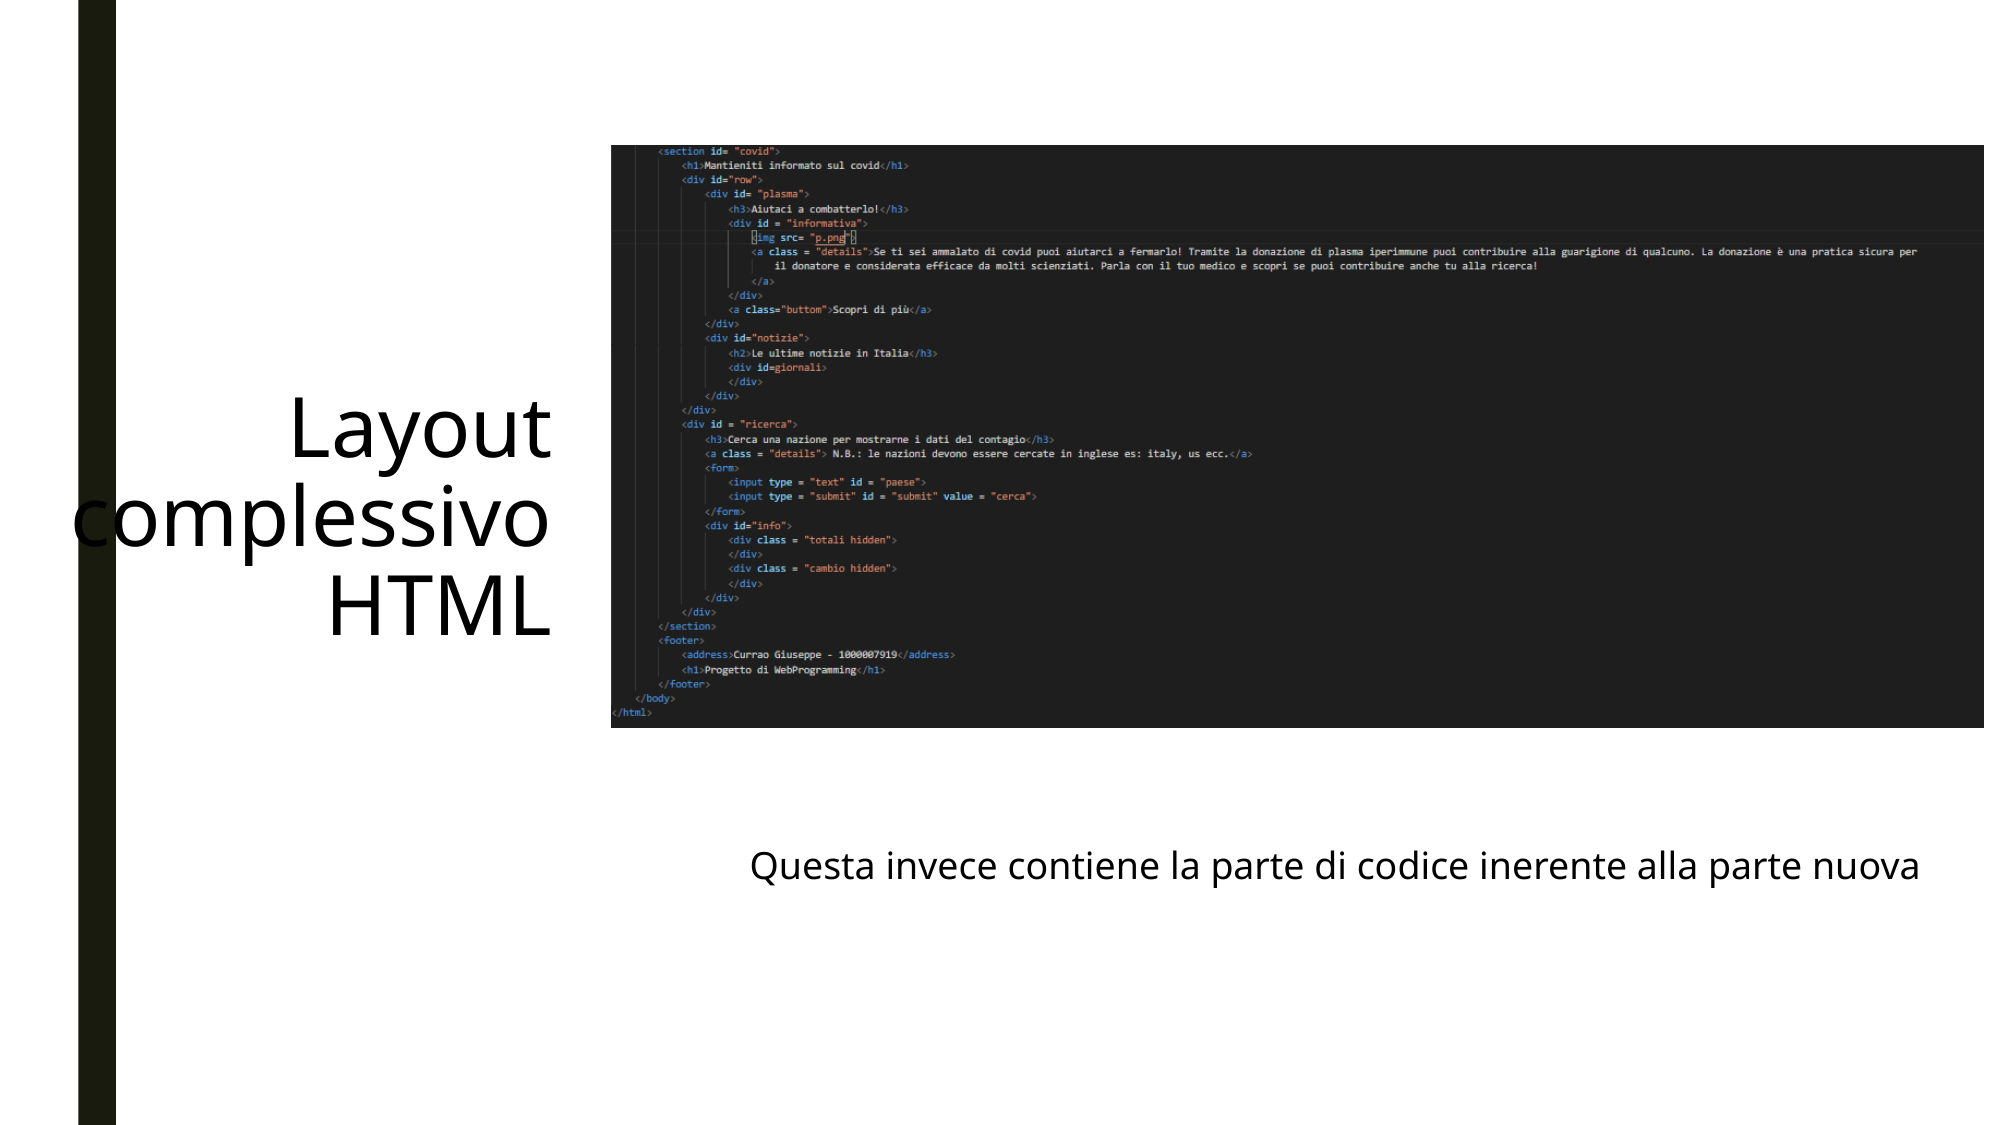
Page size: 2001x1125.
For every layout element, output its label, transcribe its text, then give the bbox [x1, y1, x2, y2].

title Layout complessivo HTML [42, 104, 568, 661]
text_box Questa invece contiene la parte di codice inerente alla parte nuova [734, 834, 2000, 895]
picture [611, 145, 1984, 728]
